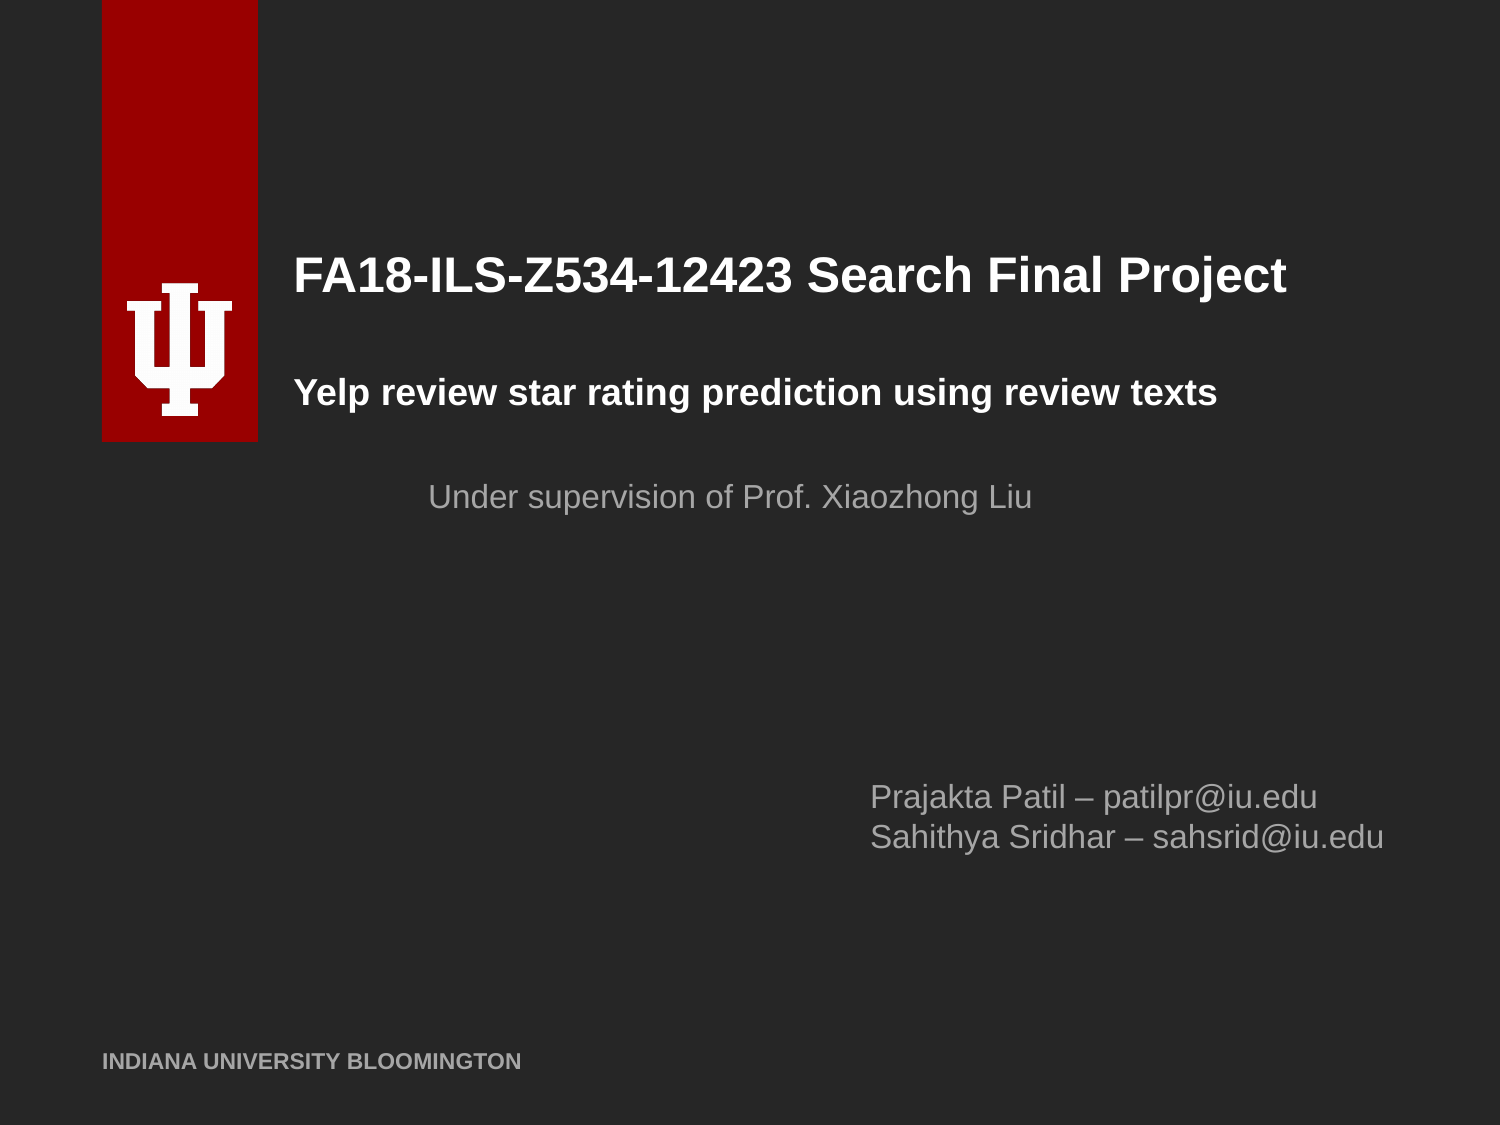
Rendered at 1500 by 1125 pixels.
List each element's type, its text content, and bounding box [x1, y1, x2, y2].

list INDIANA UNIVERSITY BLOOMINGTON [87, 1030, 1356, 1091]
picture [127, 283, 232, 416]
list Under supervision of Prof. Xiaozhong Liu [413, 450, 1250, 540]
title FA18-ILS-Z534-12423 Search Final Project Yelp review star rating prediction using review texts [278, 209, 1444, 454]
list Prajakta Patil – patilpr@iu.edu Sahithya Sridhar – sahsrid@iu.edu [855, 713, 1444, 957]
